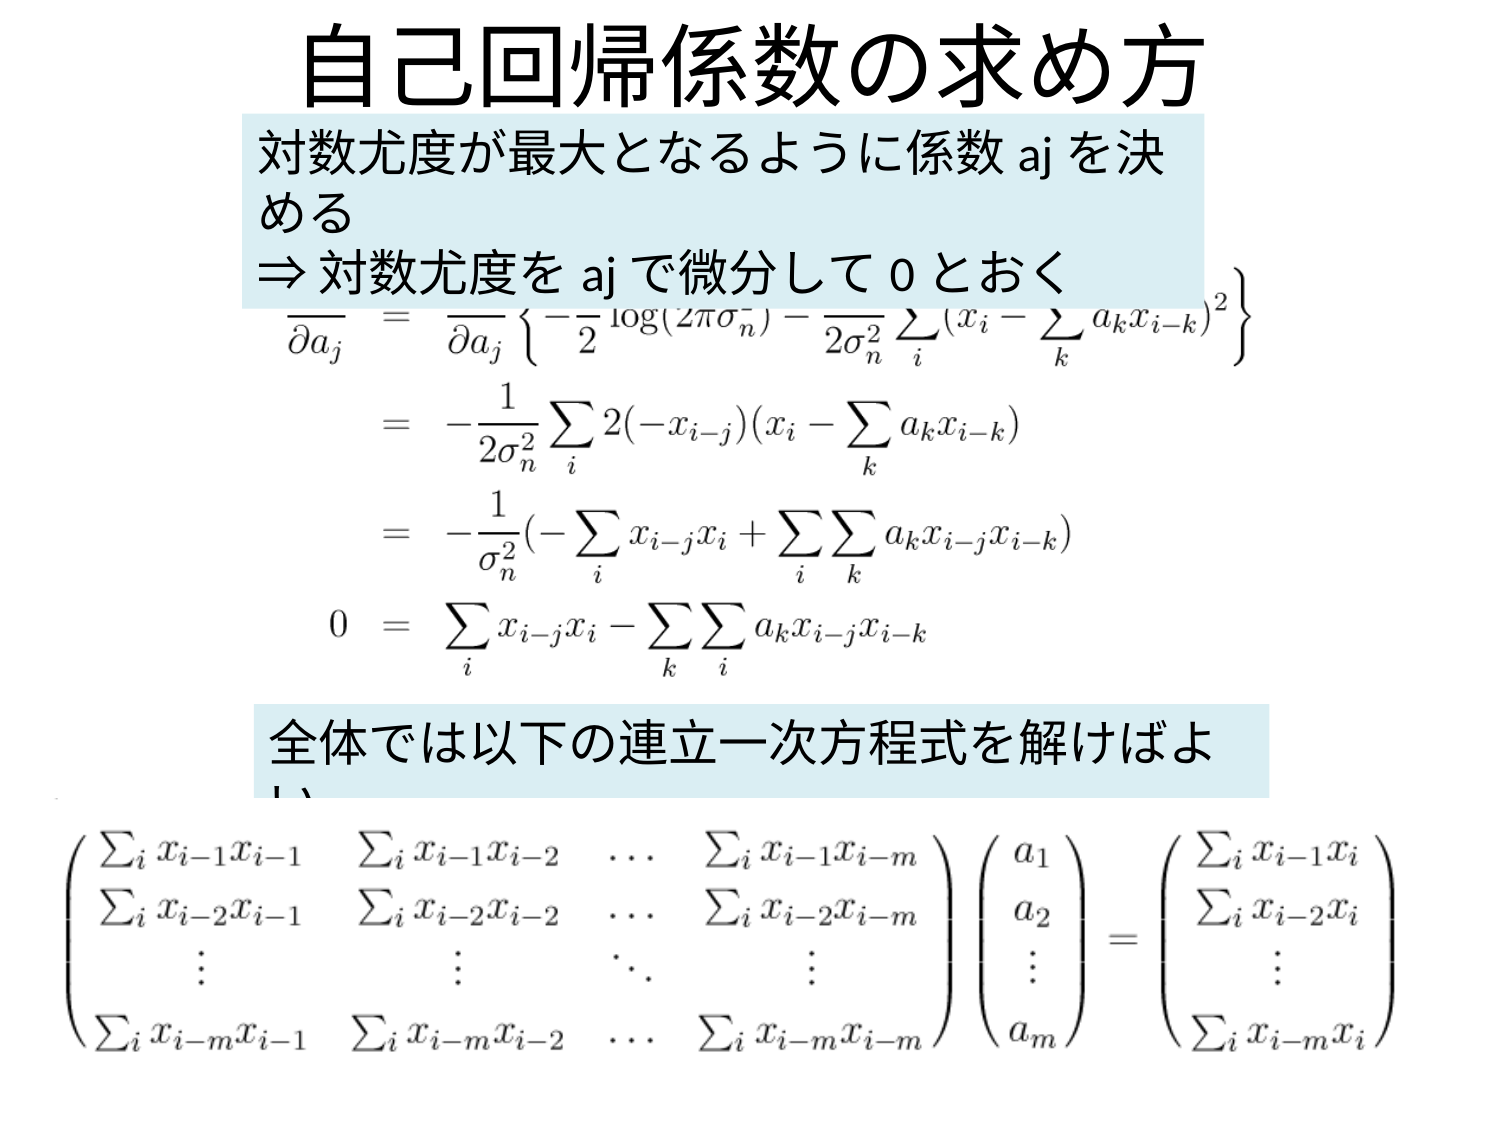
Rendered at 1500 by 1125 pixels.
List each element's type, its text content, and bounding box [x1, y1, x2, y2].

picture [265, 243, 1260, 697]
title 自己回帰係数の求め方 [76, 0, 1427, 128]
text_box 全体では以下の連立一次方程式を解けばよい [253, 704, 1270, 797]
text_box 対数尤度が最大となるように係数ajを決める ⇒対数尤度をajで微分して0とおく [242, 113, 1205, 309]
picture [40, 798, 1421, 1092]
